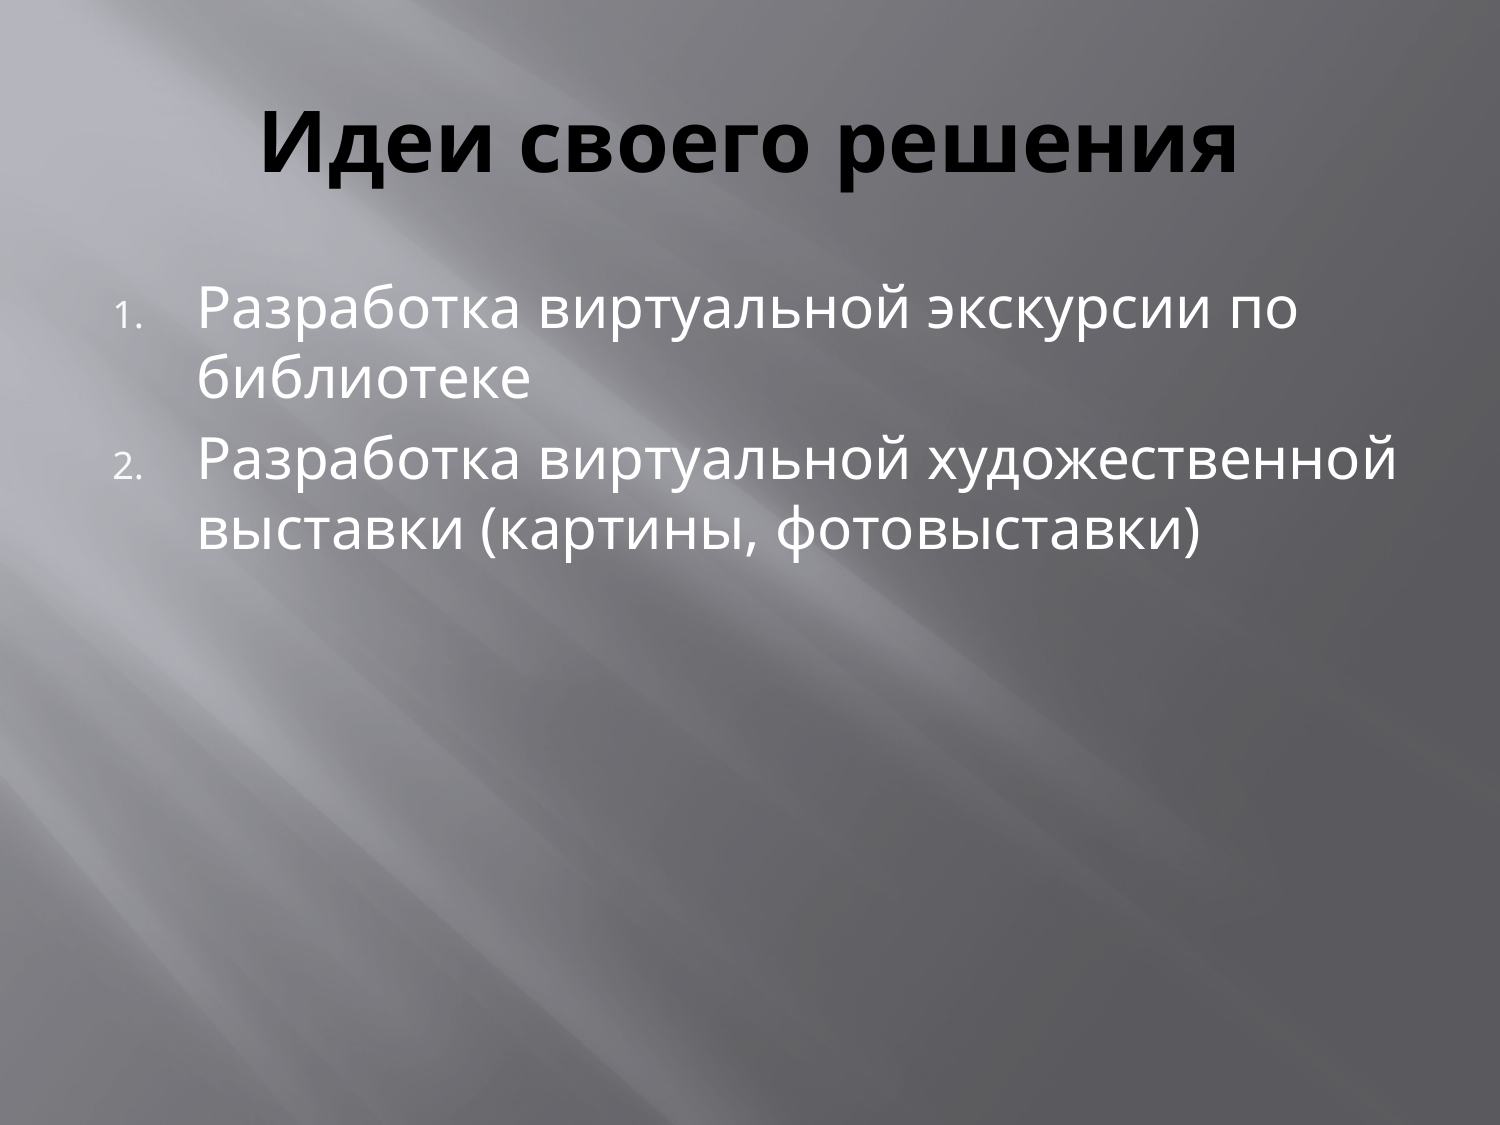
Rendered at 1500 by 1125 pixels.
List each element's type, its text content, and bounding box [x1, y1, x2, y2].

list Разработка виртуальной экскурсии по библиотеке Разработка виртуальной художественной выставки (картины, фотовыставки) [75, 262, 1425, 1035]
title Идеи своего решения [75, 45, 1425, 233]
